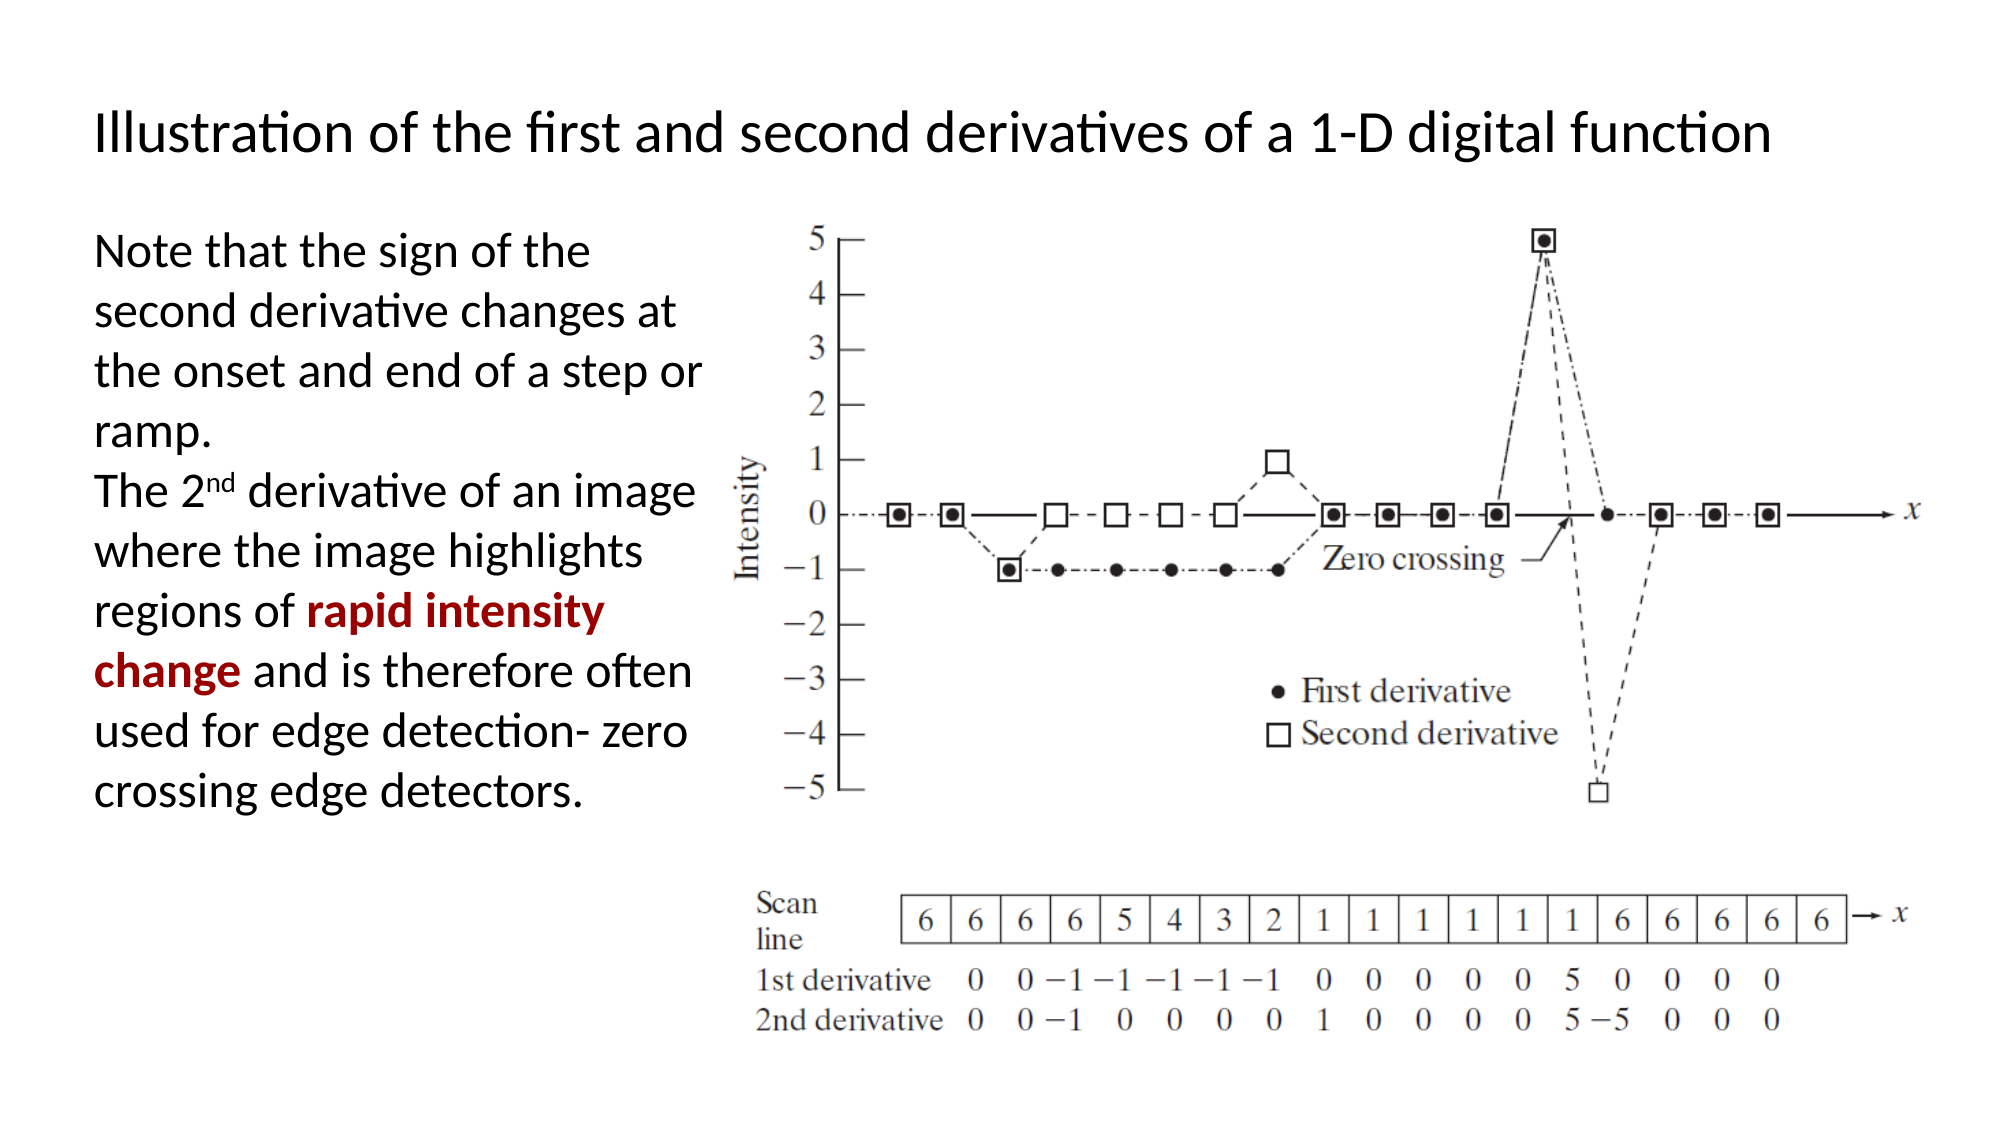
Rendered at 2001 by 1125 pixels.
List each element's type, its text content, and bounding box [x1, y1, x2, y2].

text_box Note that the sign of the second derivative changes at the onset and end of a step or ramp. The 2nd derivative of an image where the image highlights regions of rapid intensity change and is therefore often used for edge detection- zero crossing edge detectors. [78, 209, 725, 825]
picture [729, 870, 1922, 1043]
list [705, 223, 1962, 825]
title Illustration of the first and second derivatives of a 1-D digital function [78, 56, 1863, 210]
